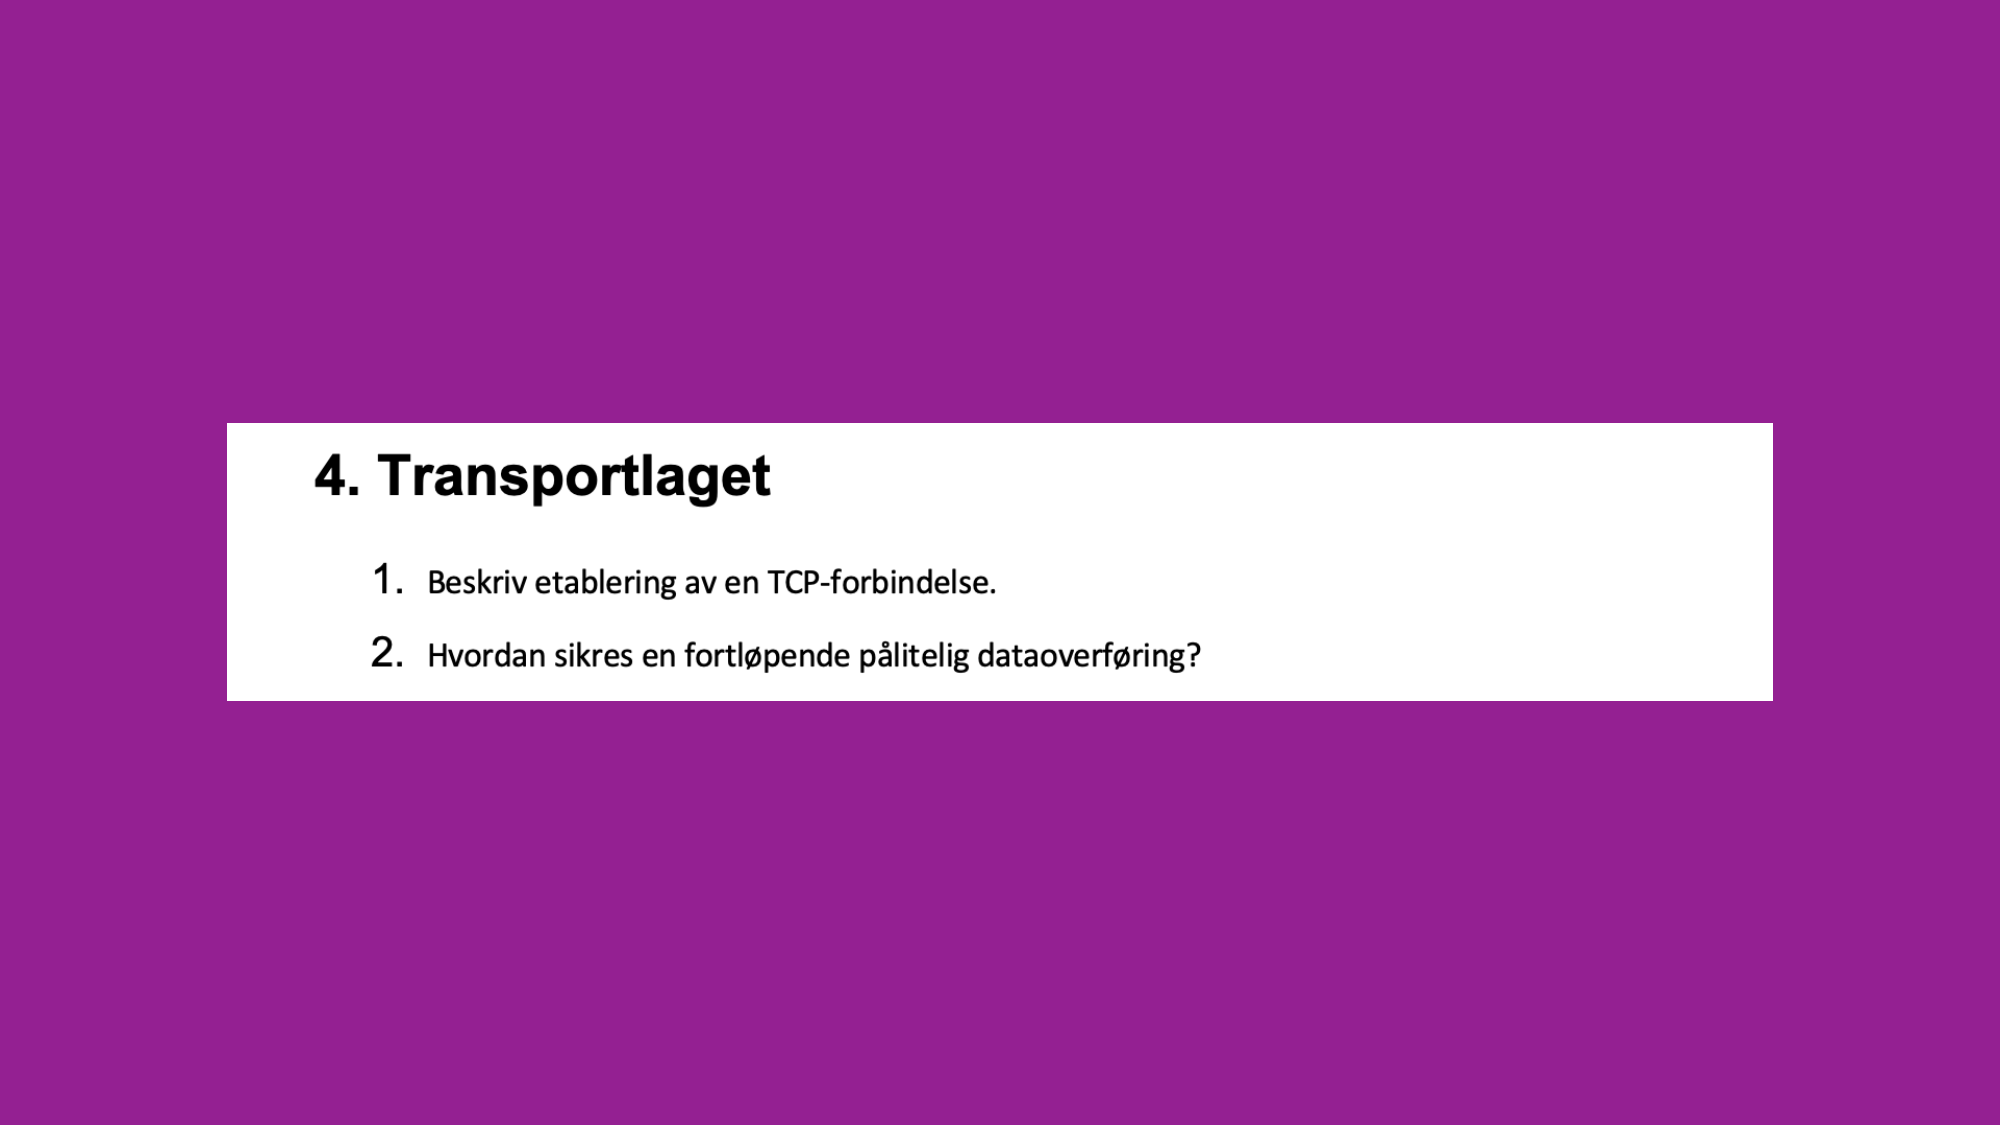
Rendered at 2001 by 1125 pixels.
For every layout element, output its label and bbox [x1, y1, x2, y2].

picture [226, 423, 1773, 701]
